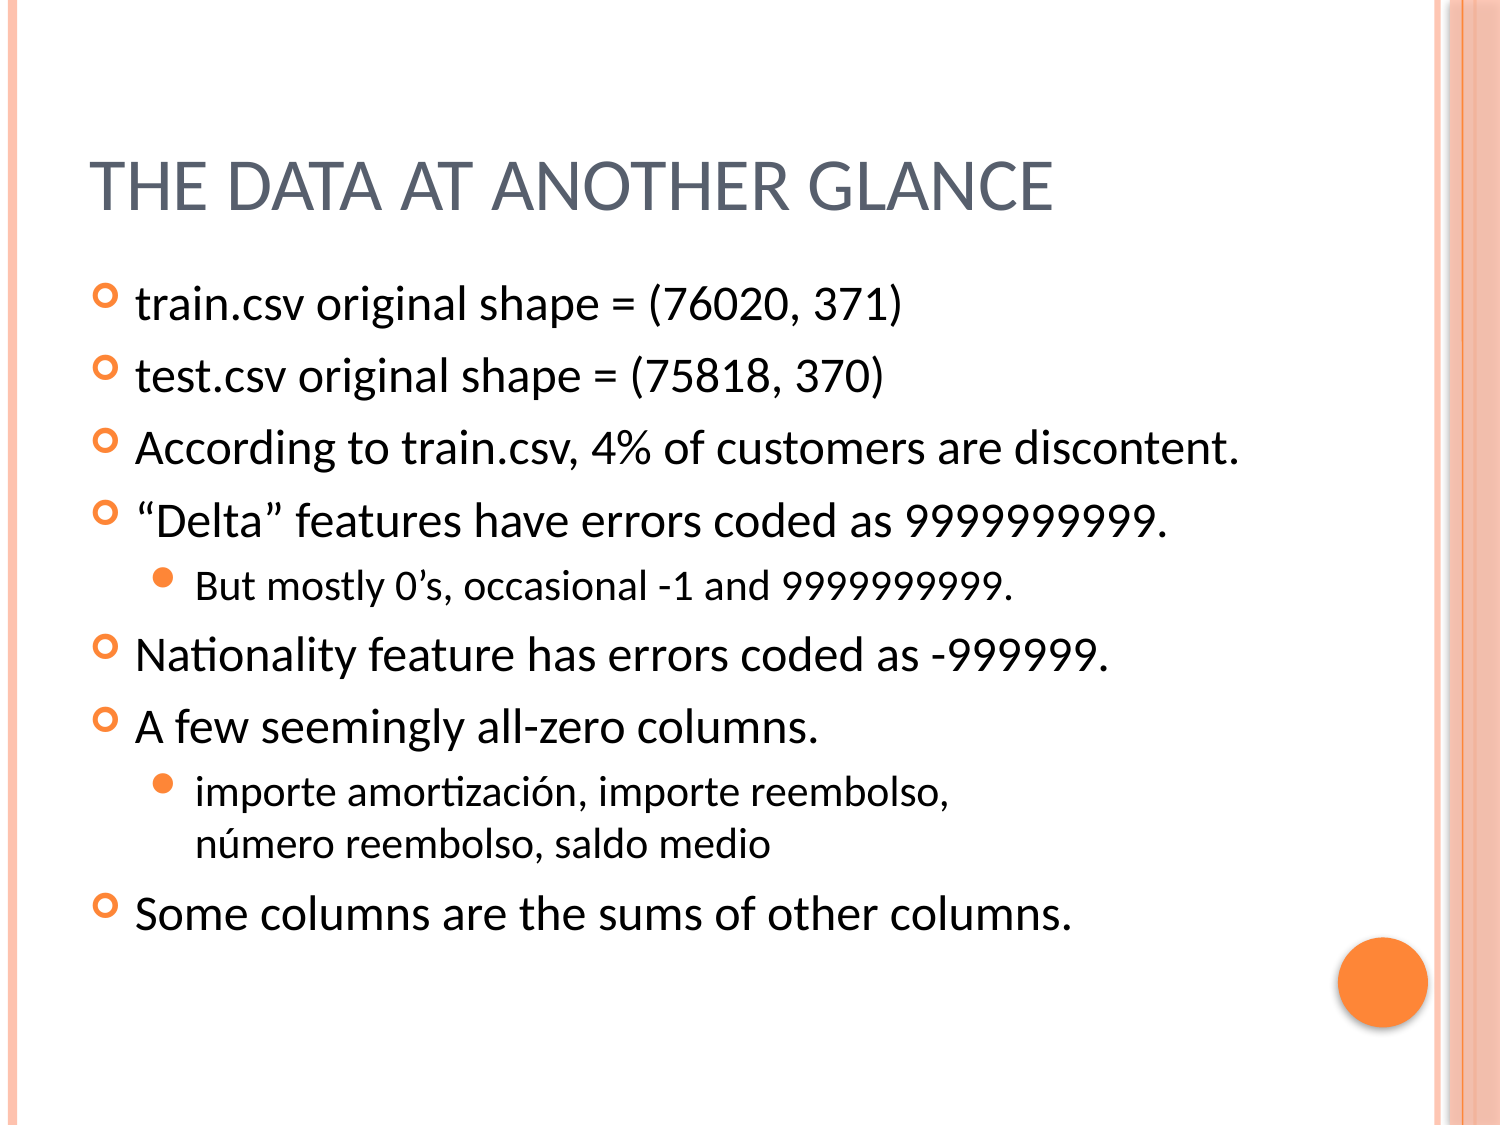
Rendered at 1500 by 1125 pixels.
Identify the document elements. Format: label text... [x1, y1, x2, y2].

title The data at another glance [75, 45, 1300, 233]
list train.csv original shape = (76020, 371) test.csv original shape = (75818, 370) According to train.csv, 4% of customers are discontent. “Delta” features have errors coded as 9999999999. But mostly 0’s, occasional -1 and 9999999999. Nationality feature has errors coded as -999999. A few seemingly all-zero columns. importe amortización, importe reembolso, número reembolso, saldo medio Some columns are the sums of other columns. [75, 262, 1300, 1062]
